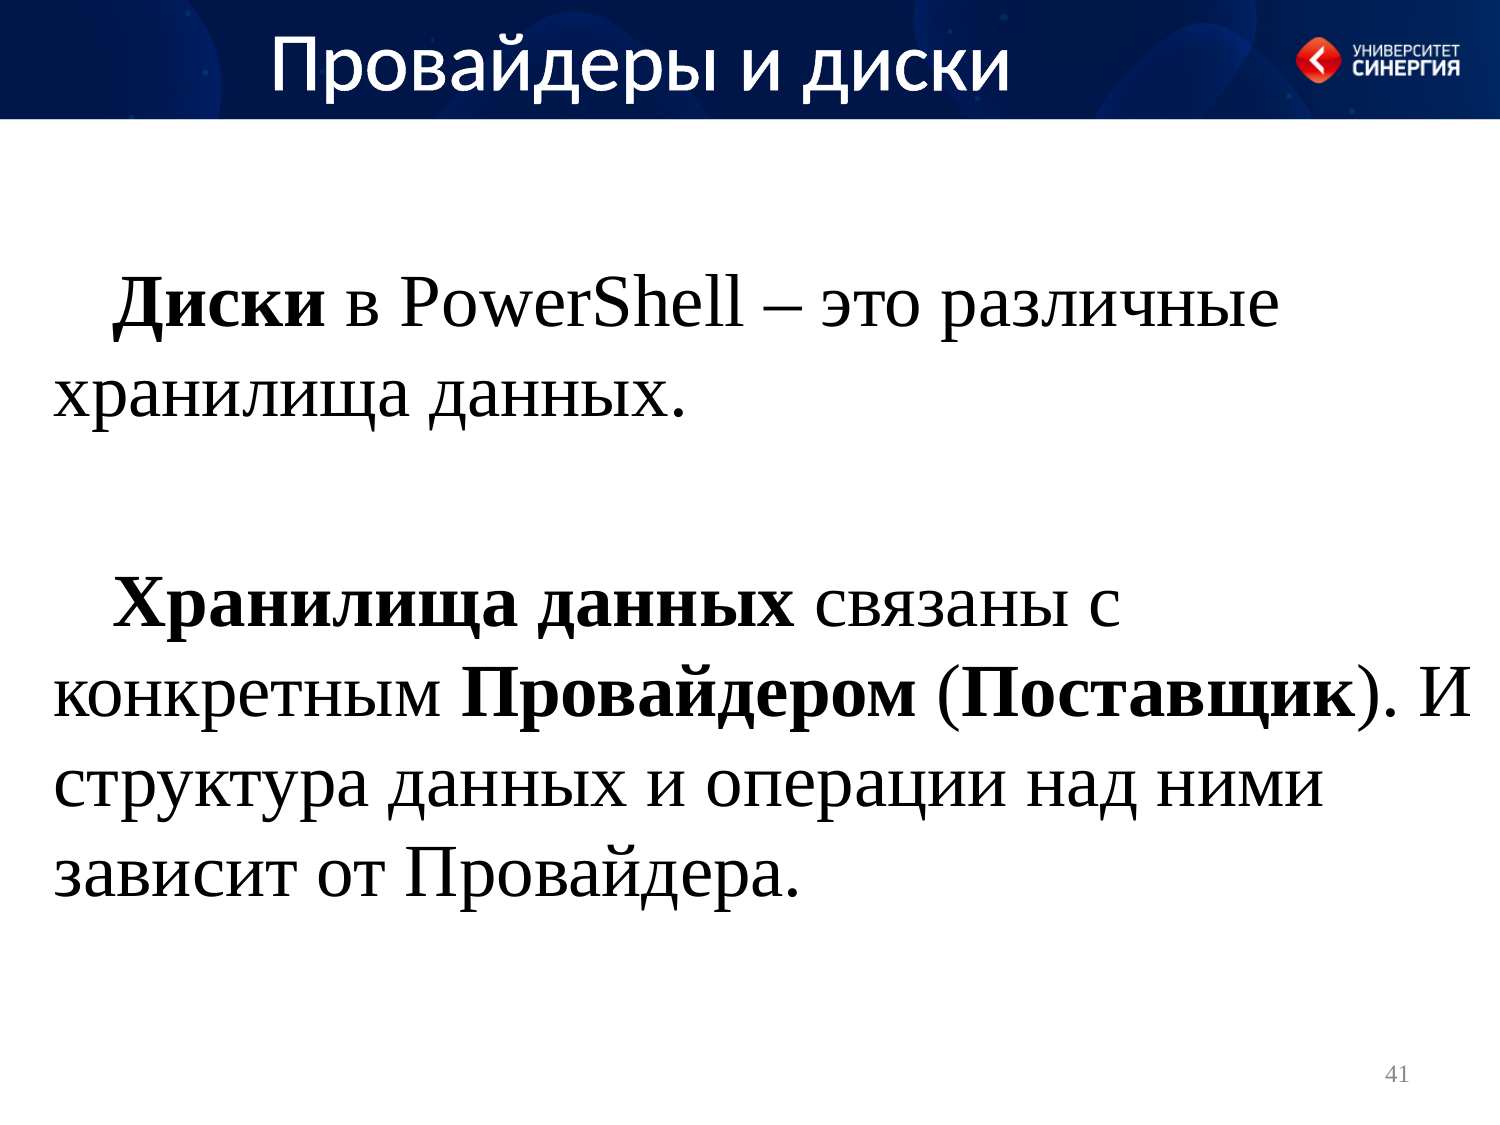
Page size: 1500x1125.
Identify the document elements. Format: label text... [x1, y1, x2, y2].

slide_number 41 [1074, 1042, 1426, 1103]
list Диски в PowerShell – это различные хранилища данных. Хранилища данных связаны с конкретным Провайдером (Поставщик). И структура данных и операции над ними зависит от Провайдера. [8, 243, 1492, 977]
picture [0, 0, 1500, 1125]
text_box Провайдеры и диски [0, 0, 1282, 114]
